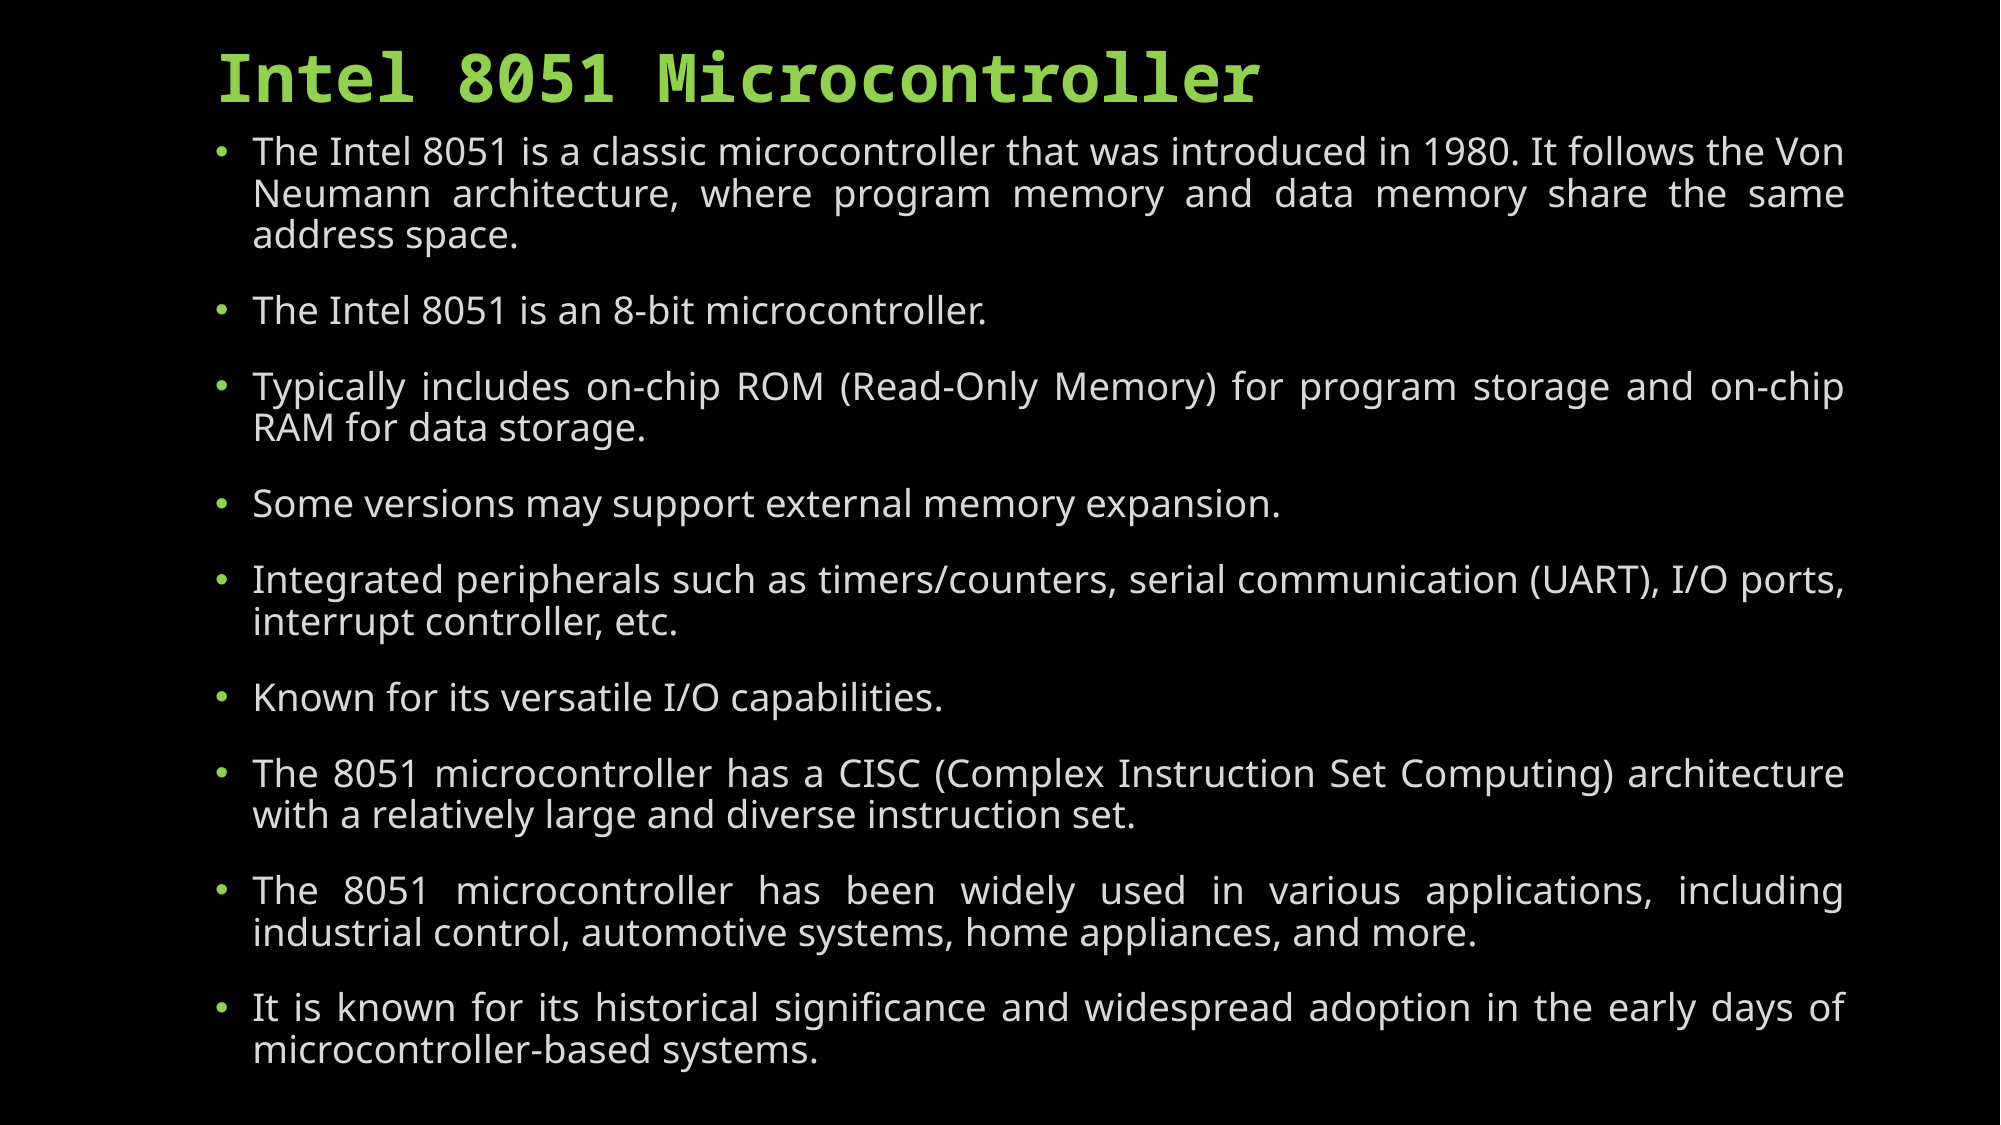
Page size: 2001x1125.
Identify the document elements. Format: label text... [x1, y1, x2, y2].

title Intel 8051 Microcontroller [200, 37, 1700, 125]
list The Intel 8051 is a classic microcontroller that was introduced in 1980. It follows the Von Neumann architecture, where program memory and data memory share the same address space. The Intel 8051 is an 8-bit microcontroller. Typically includes on-chip ROM (Read-Only Memory) for program storage and on-chip RAM for data storage. Some versions may support external memory expansion. Integrated peripherals such as timers/counters, serial communication (UART), I/O ports, interrupt controller, etc. Known for its versatile I/O capabilities. The 8051 microcontroller has a CISC (Complex Instruction Set Computing) architecture with a relatively large and diverse instruction set. The 8051 microcontroller has been widely used in various applications, including industrial control, automotive systems, home appliances, and more. It is known for its historical significance and widespread adoption in the early days of microcontroller-based systems. [200, 125, 1863, 1088]
